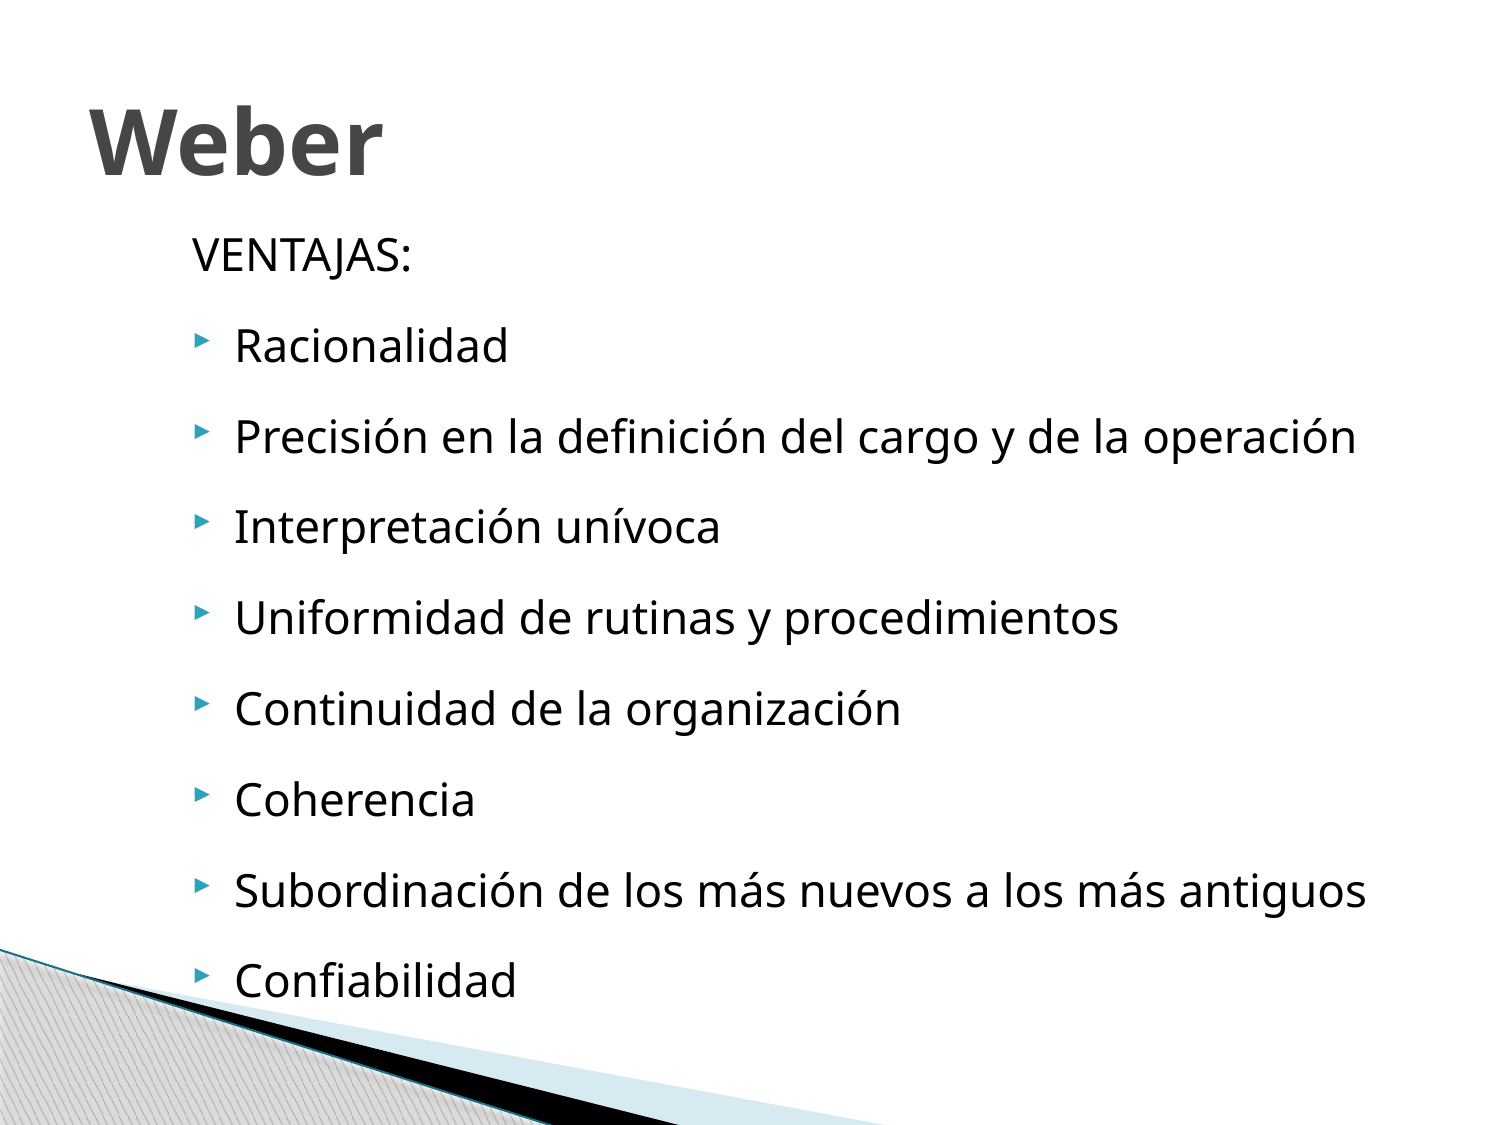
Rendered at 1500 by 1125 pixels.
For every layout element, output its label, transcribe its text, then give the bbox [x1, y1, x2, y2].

title Weber [75, 45, 1425, 233]
text_box VENTAJAS: Racionalidad Precisión en la definición del cargo y de la operación Interpretación unívoca Uniformidad de rutinas y procedimientos Continuidad de la organización Coherencia Subordinación de los más nuevos a los más antiguos Confiabilidad [159, 191, 1436, 1125]
